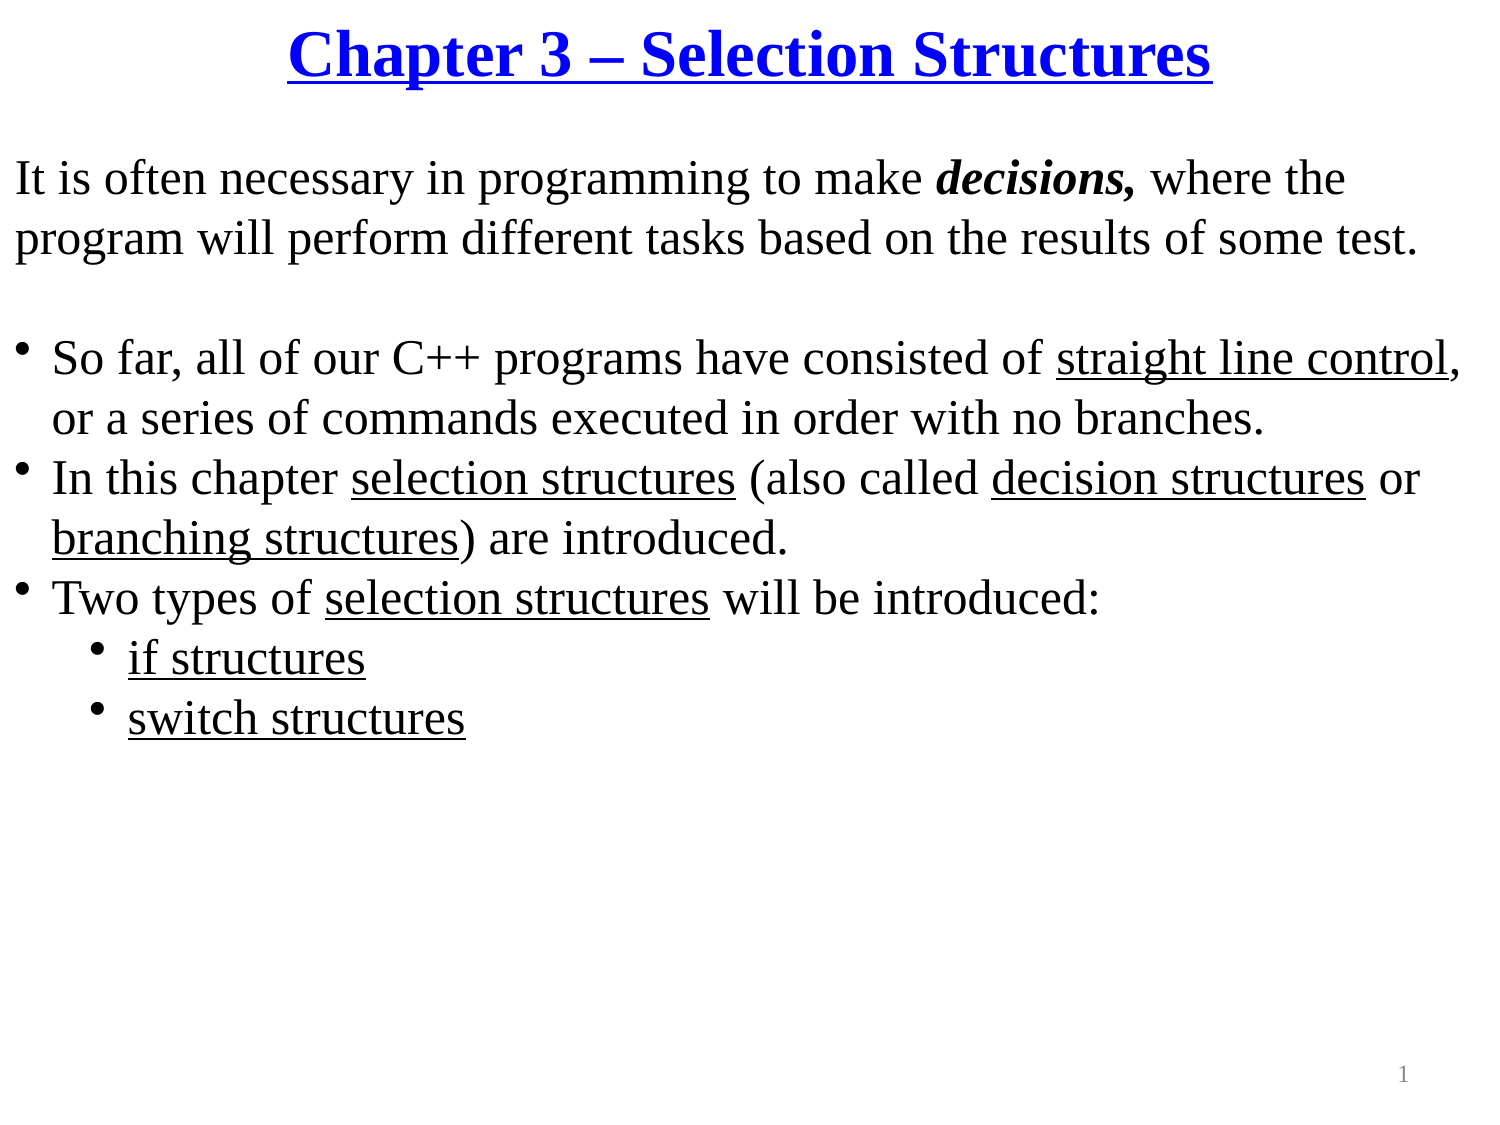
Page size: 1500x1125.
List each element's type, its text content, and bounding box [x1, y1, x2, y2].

title Chapter 3 – Selection Structures [112, 0, 1388, 101]
slide_number 1 [1074, 1042, 1425, 1103]
text_box It is often necessary in programming to make decisions, where the program will perform different tasks based on the results of some test. So far, all of our C++ programs have consisted of straight line control, or a series of commands executed in order with no branches. In this chapter selection structures (also called decision structures or branching structures) are introduced. Two types of selection structures will be introduced: if structures switch structures [0, 137, 1500, 753]
